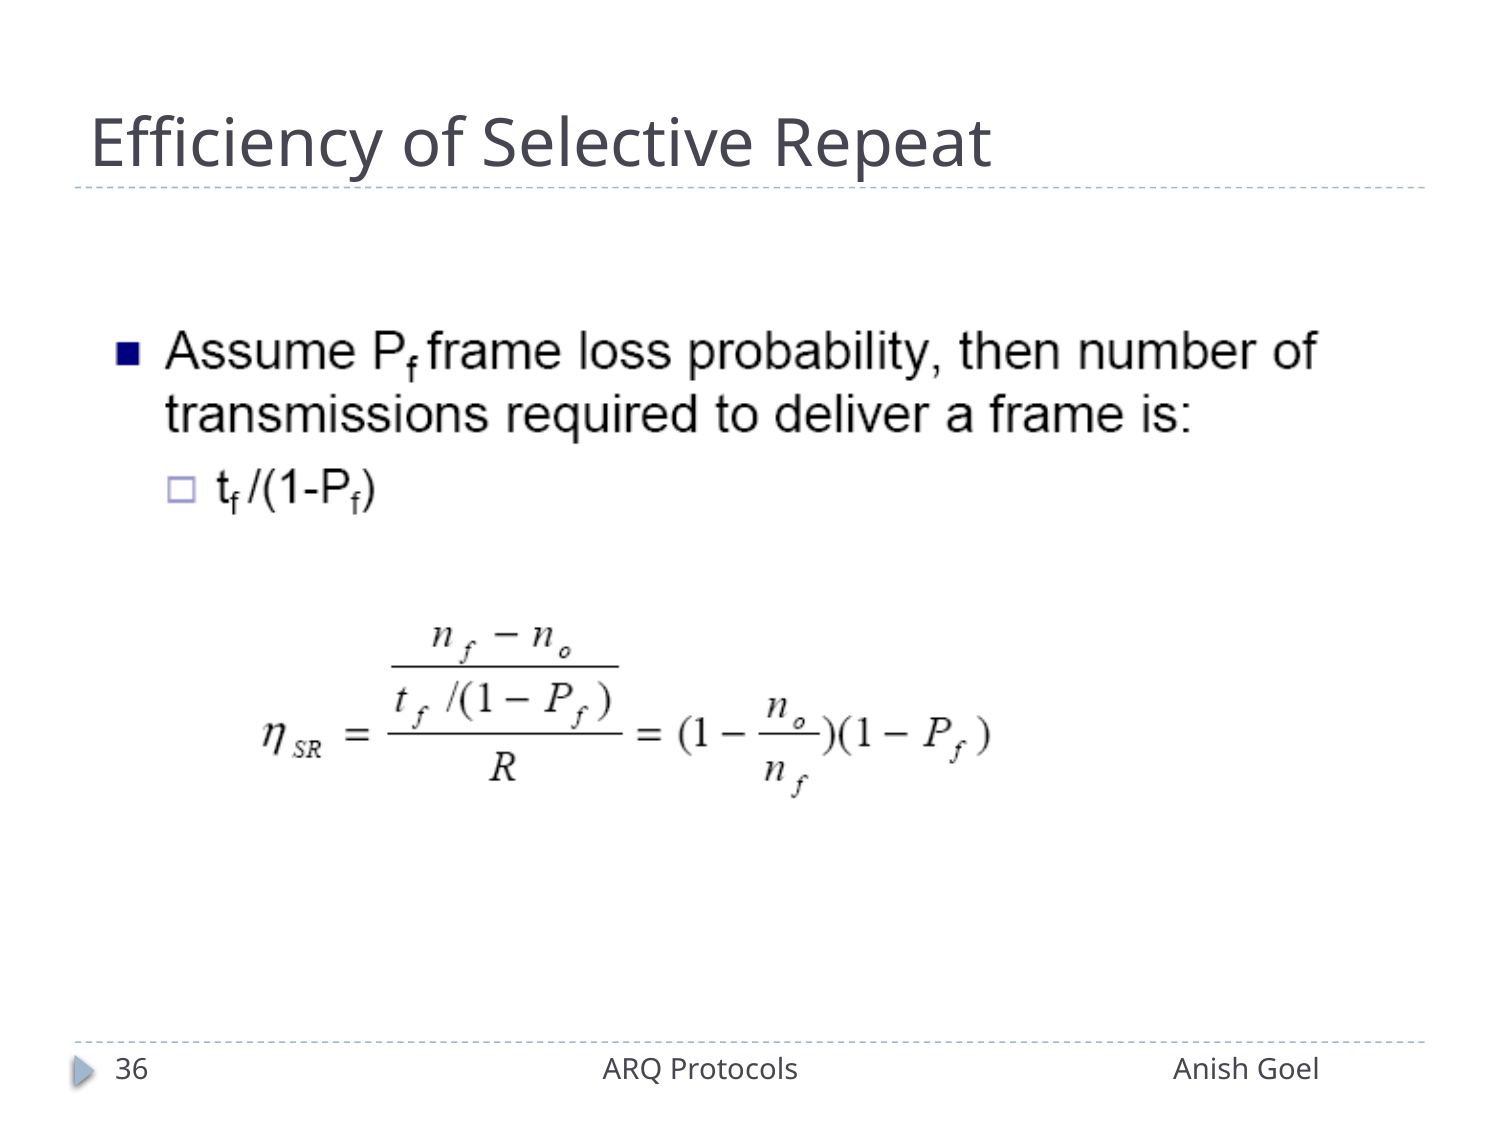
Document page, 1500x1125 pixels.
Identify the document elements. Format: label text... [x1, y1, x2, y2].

picture [99, 312, 1333, 850]
footer ARQ Protocols Anish Goel [475, 1042, 1400, 1103]
slide_number 36 [100, 1042, 426, 1103]
title Efficiency of Selective Repeat [75, 37, 1425, 188]
